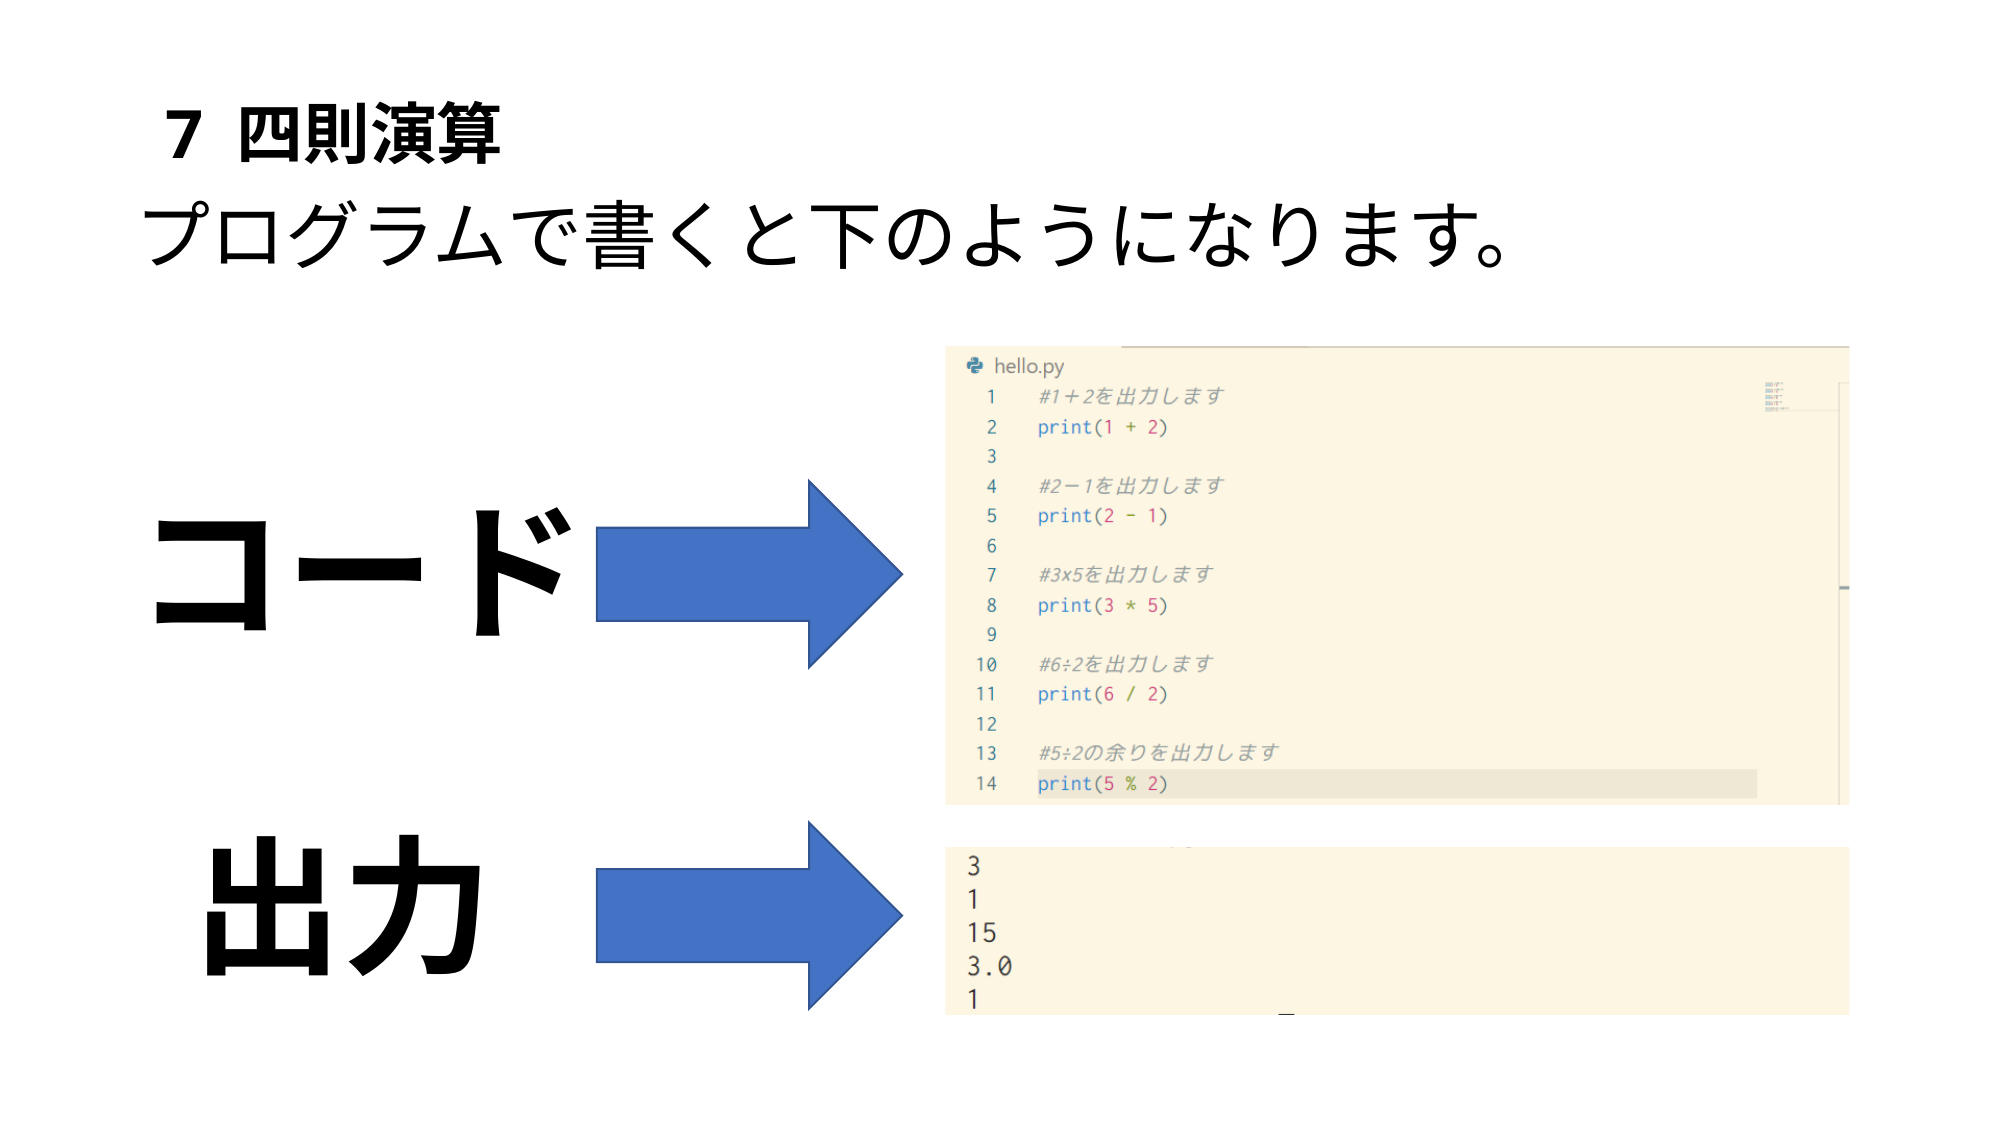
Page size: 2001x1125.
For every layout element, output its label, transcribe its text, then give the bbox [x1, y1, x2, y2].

picture [945, 847, 1850, 1015]
text_box 7 四則演算 [150, 84, 2000, 180]
text_box コード [120, 470, 692, 665]
text_box プログラムで書くと下のようになります。 [120, 180, 1820, 286]
text_box [595, 820, 904, 1012]
text_box [692, 478, 904, 670]
picture [945, 346, 1850, 805]
text_box 出力 [177, 804, 521, 1000]
